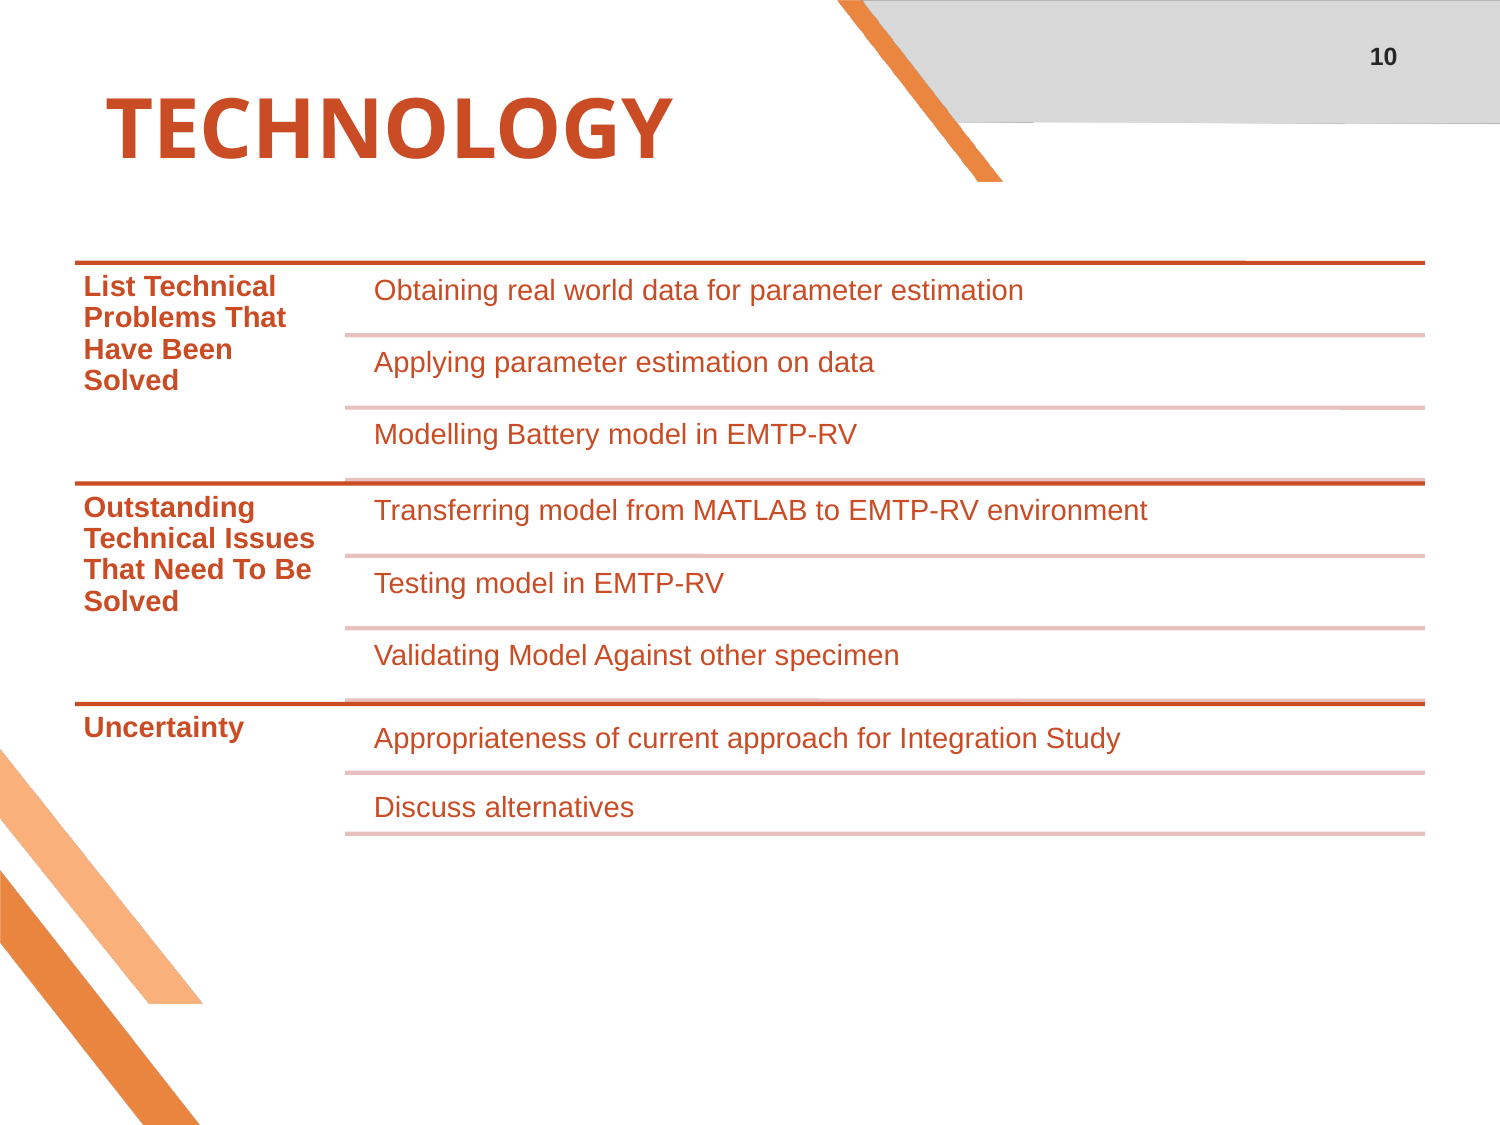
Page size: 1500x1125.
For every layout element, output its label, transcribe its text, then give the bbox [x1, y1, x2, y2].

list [74, 262, 1426, 926]
slide_number 10 [1342, 28, 1425, 78]
title TECHNOLOGY [75, 59, 875, 191]
picture [0, 745, 203, 1125]
picture [837, 0, 1500, 182]
